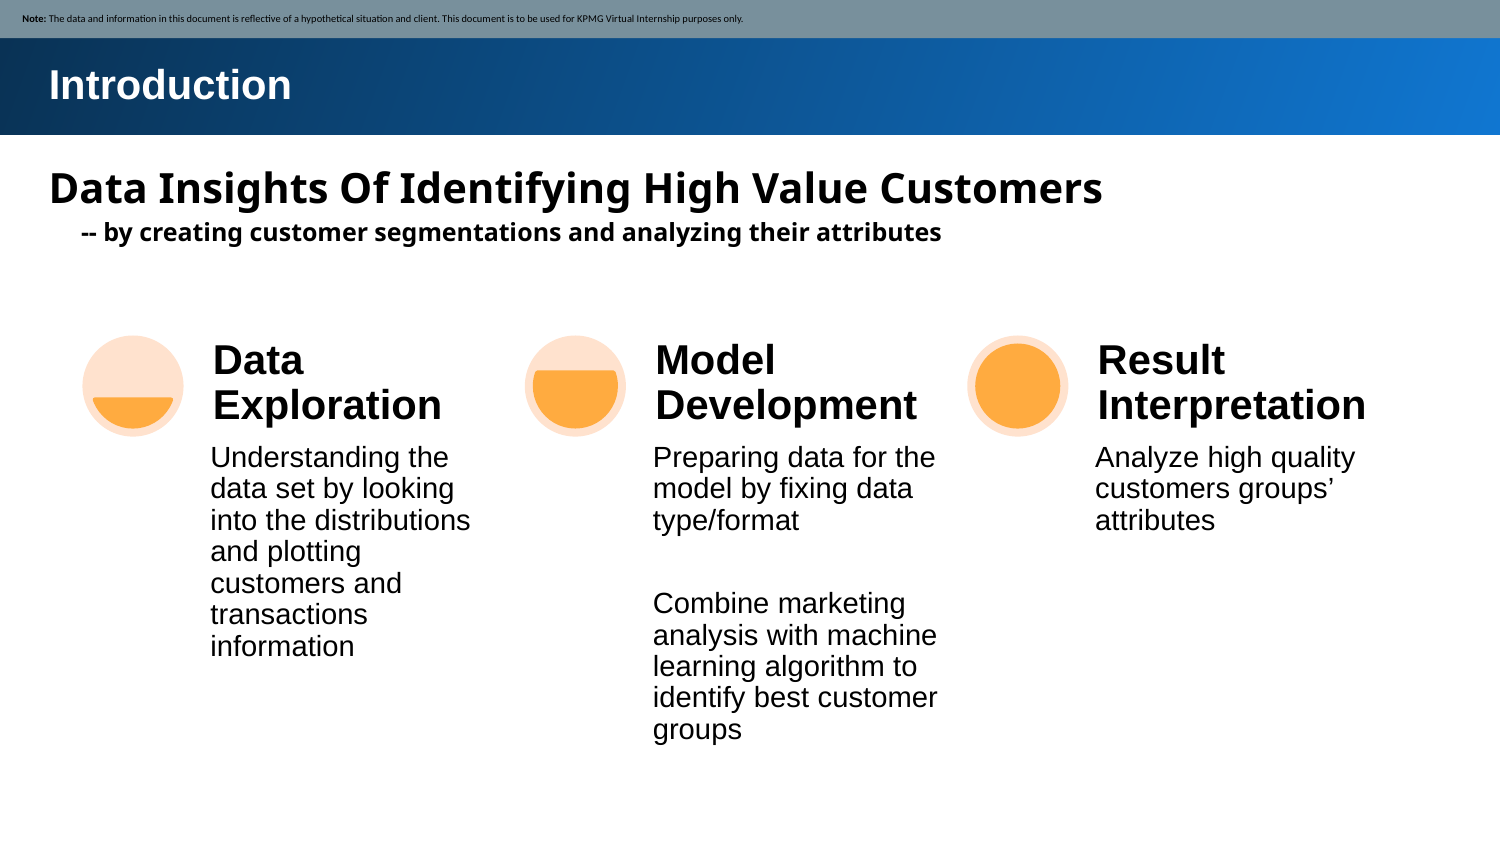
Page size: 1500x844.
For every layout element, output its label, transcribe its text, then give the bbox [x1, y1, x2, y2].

text_box Data Insights Of Identifying High Value Customers -- by creating customer segmentations and analyzing their attributes [33, 139, 1453, 262]
text_box Note: The data and information in this document is reflective of a hypothetical situation and client. This document is to be used for KPMG Virtual Internship purposes only. [0, 0, 1500, 39]
text_box [0, 39, 1500, 135]
text_box Introduction [33, 43, 1439, 124]
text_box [82, 335, 1389, 844]
